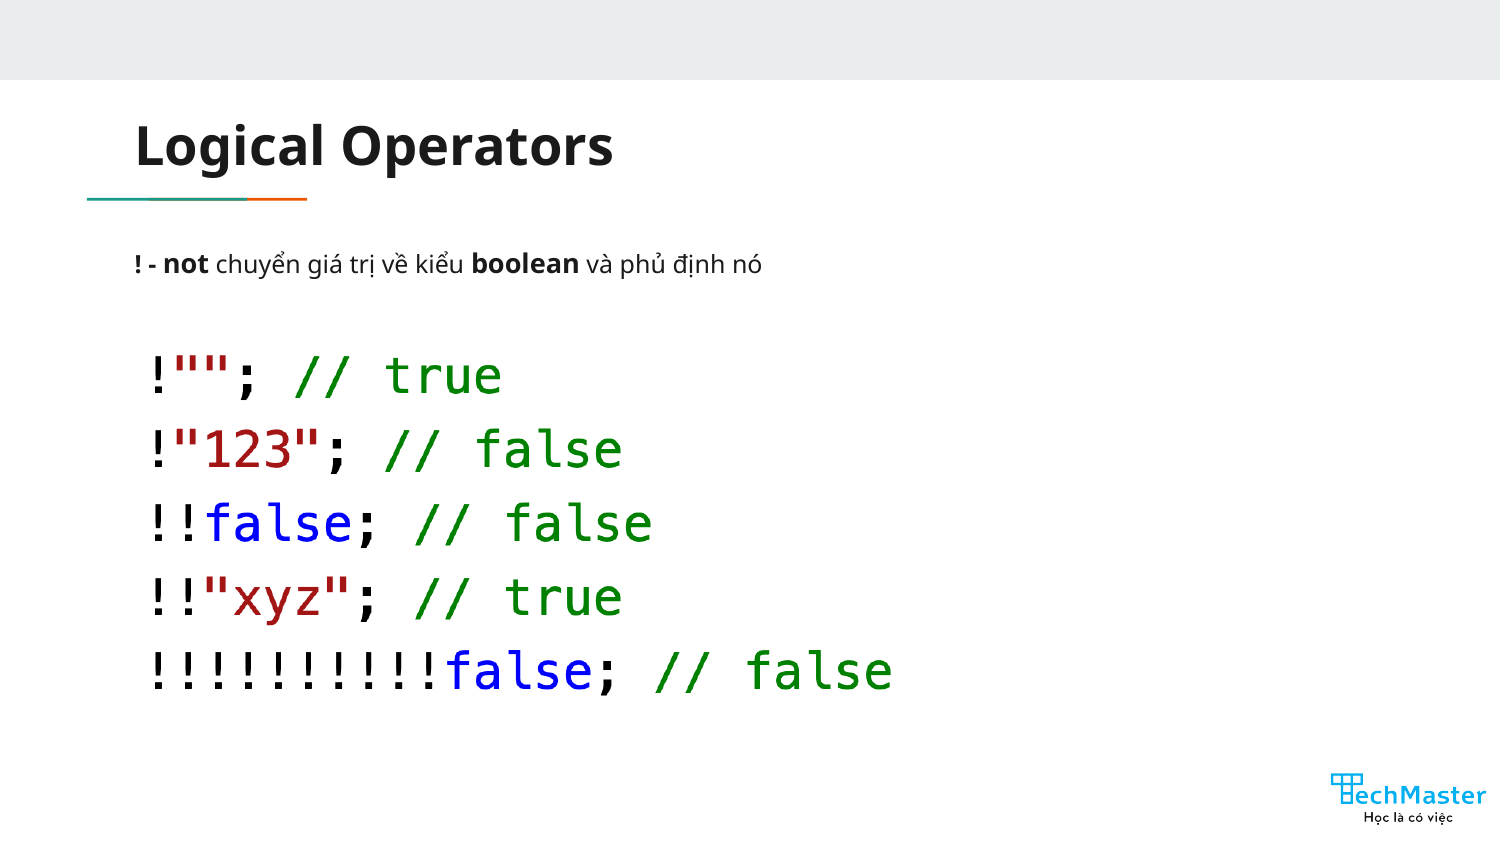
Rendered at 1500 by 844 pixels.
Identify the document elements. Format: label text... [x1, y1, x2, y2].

list ! - not chuyển giá trị về kiểu boolean và phủ định nó [119, 215, 1381, 804]
picture [119, 322, 922, 717]
title Logical Operators [119, 95, 1381, 184]
picture [1329, 754, 1488, 844]
